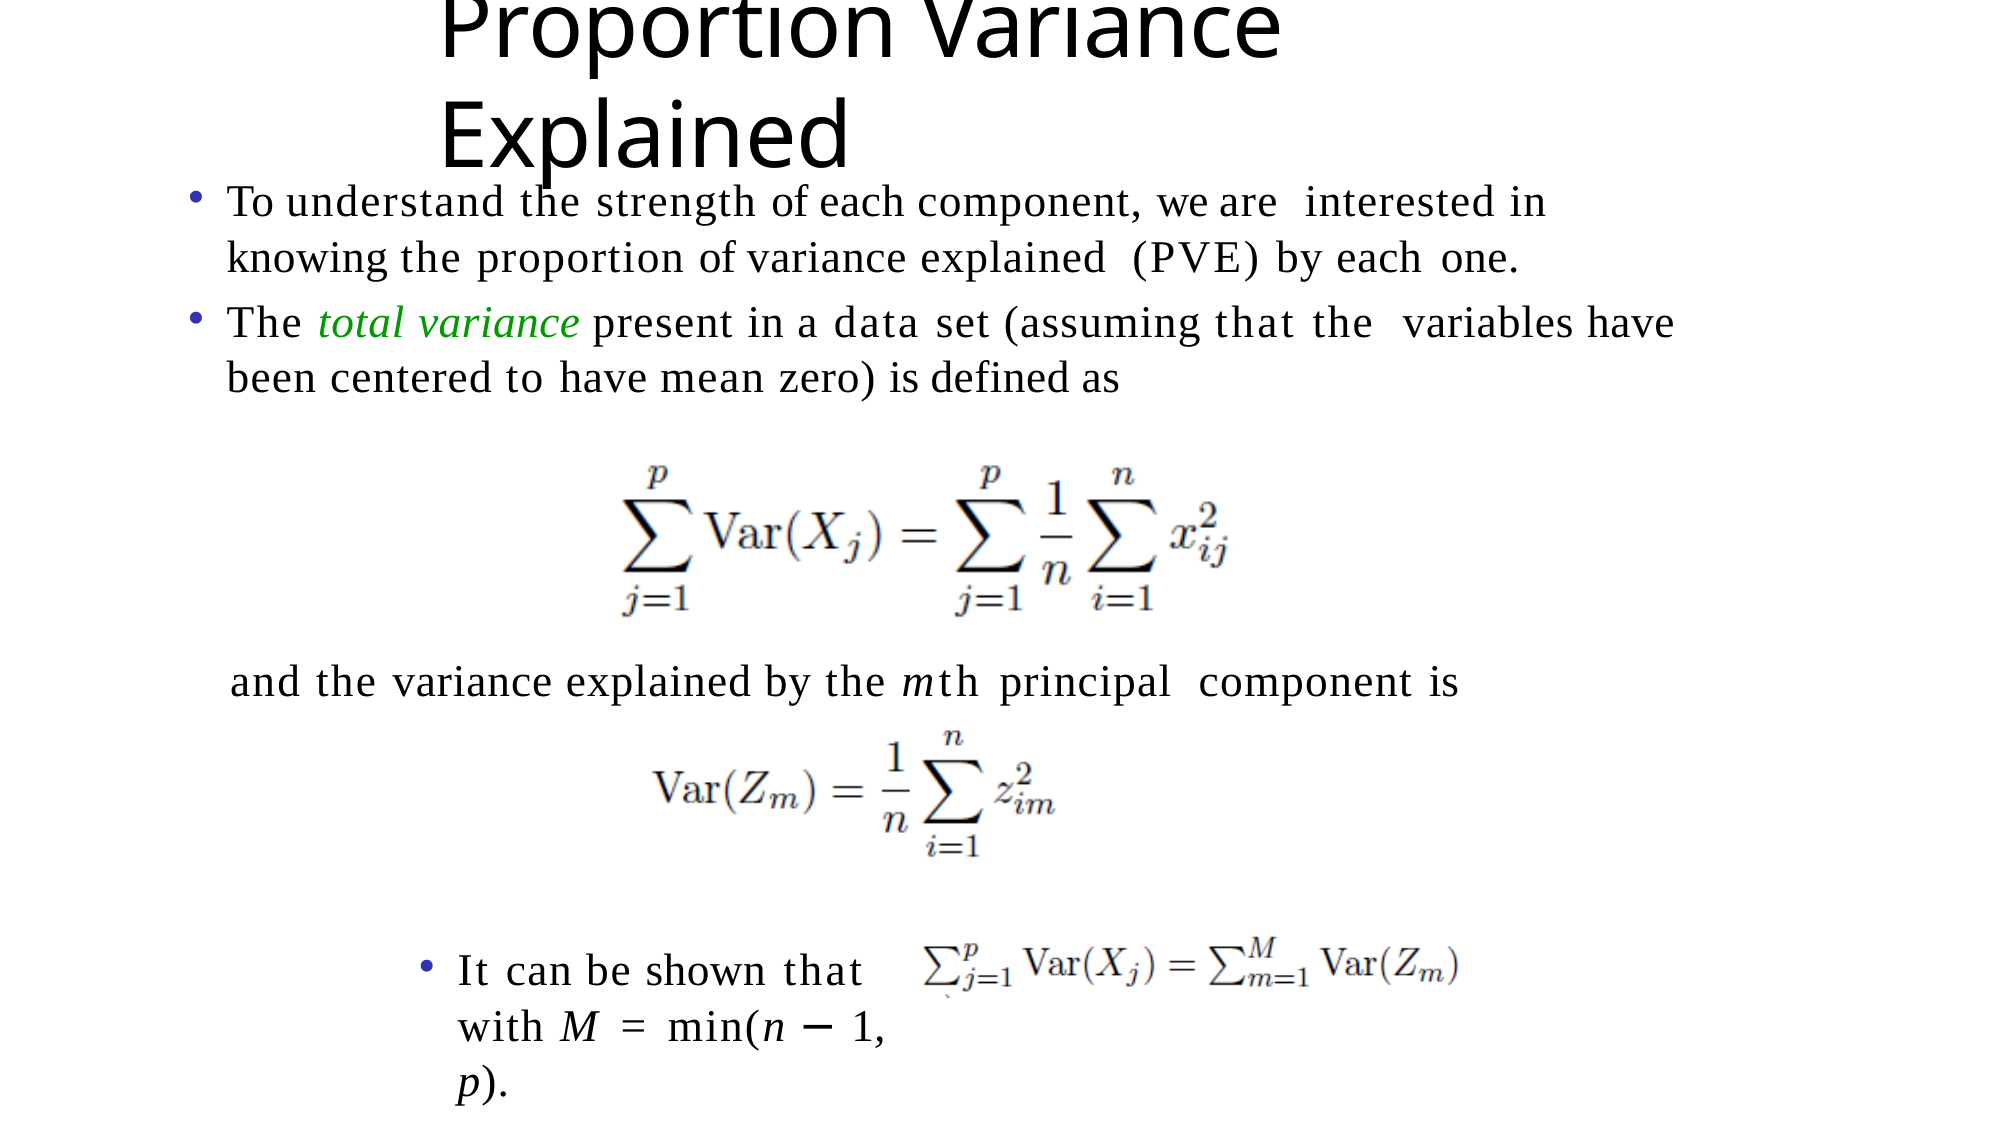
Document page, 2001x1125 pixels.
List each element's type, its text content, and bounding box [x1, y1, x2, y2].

text_box It can be shown that [410, 936, 874, 995]
title Proportion Variance Explained [433, 0, 1561, 168]
picture [636, 716, 1061, 872]
picture [598, 447, 1236, 630]
text_box with M = min(n − 1, p). [453, 992, 943, 1105]
picture [916, 926, 1463, 998]
text_box To understand the strength of each component, we are interested in knowing the proportion of variance explained (PVE) by each one. The total variance present in a data set (assuming that the variables have been centered to have mean zero) is defined as [179, 168, 1723, 402]
text_box and the variance explained by the mth principal component is [225, 648, 1653, 706]
